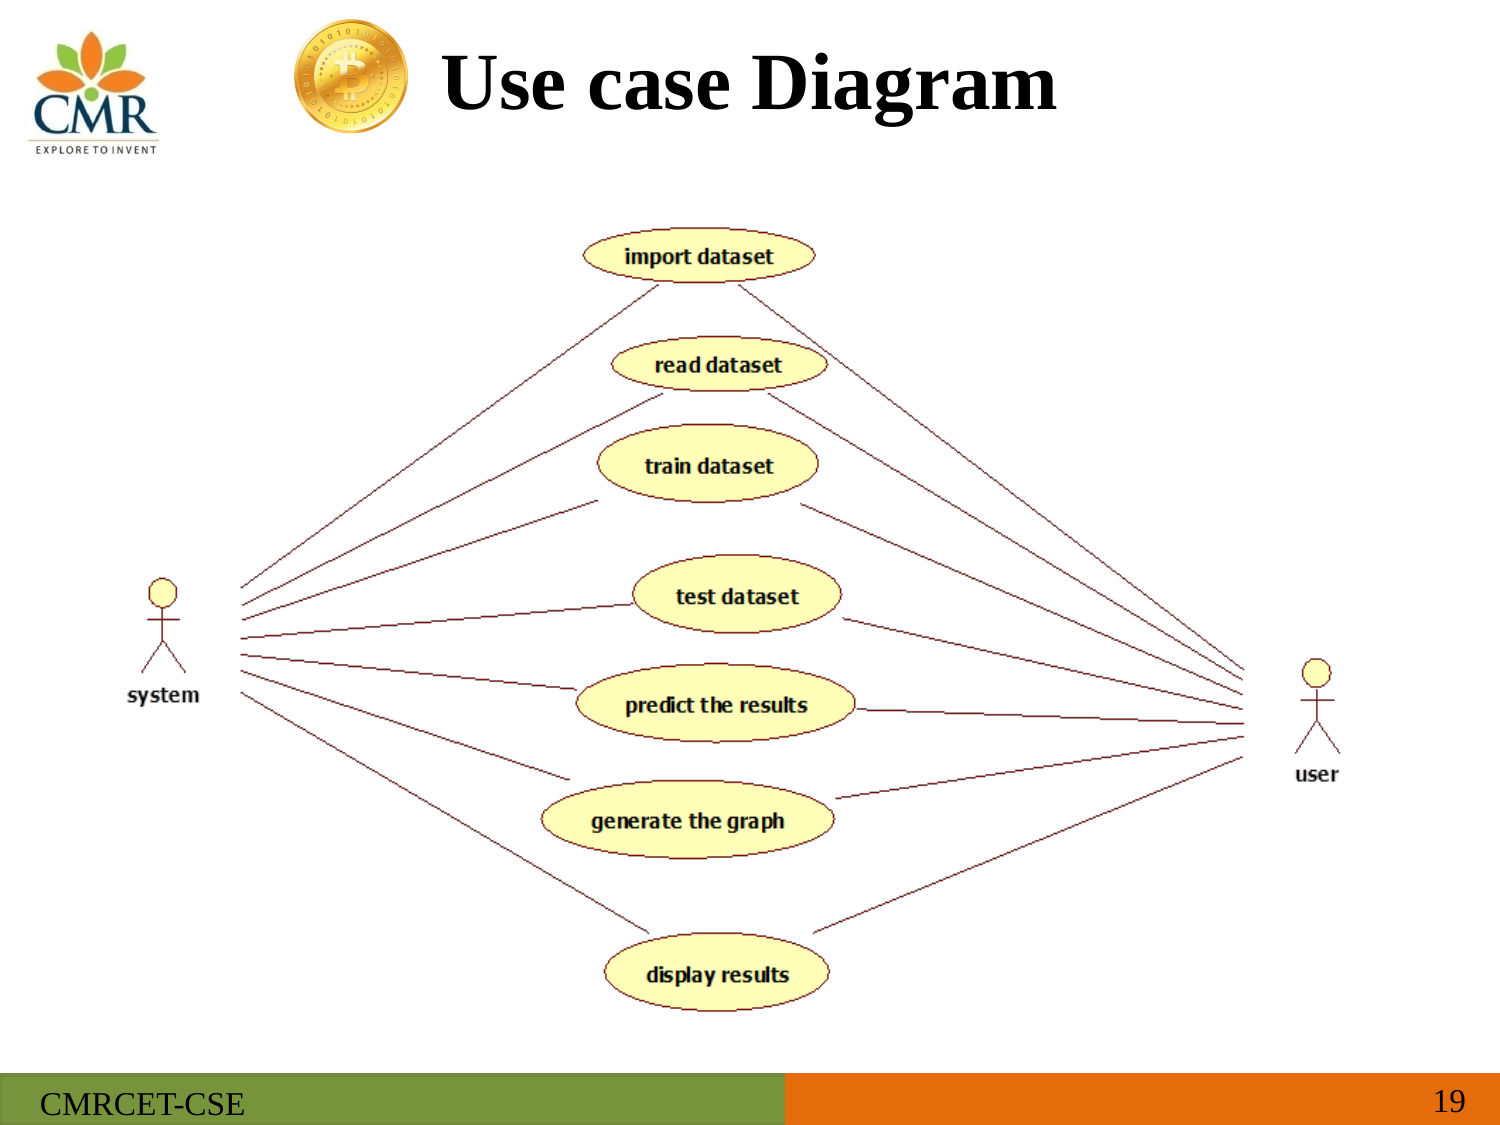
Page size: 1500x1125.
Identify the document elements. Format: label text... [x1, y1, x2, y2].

picture [24, 29, 75, 163]
picture [49, 191, 1428, 1051]
picture [293, 19, 410, 135]
title Use case Diagram [75, 0, 1425, 171]
text_box ‹#› [989, 1064, 1482, 1125]
list CMRCET-CSE [24, 1074, 263, 1125]
